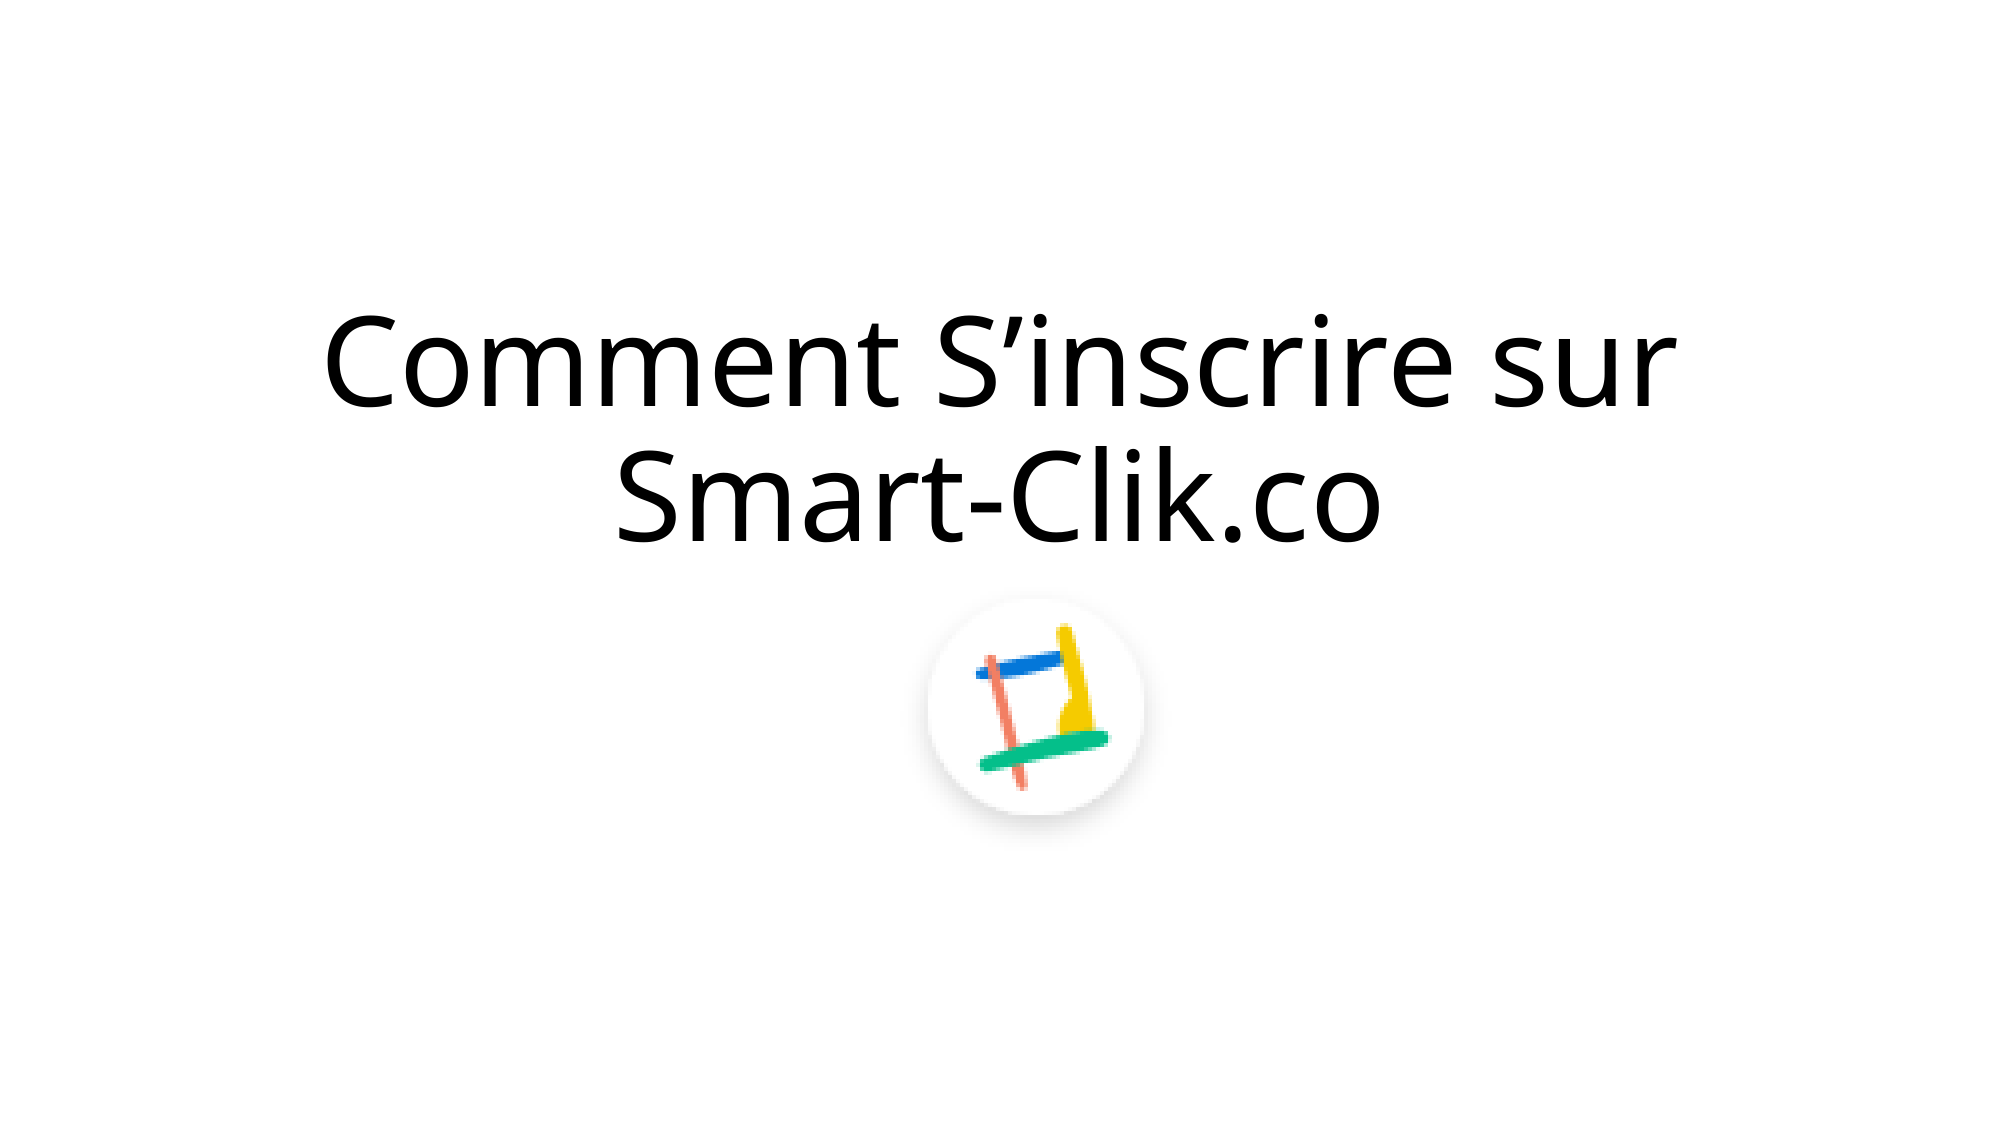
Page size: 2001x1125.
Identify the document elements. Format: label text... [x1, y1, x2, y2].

title Comment S’inscrire sur Smart-Clik.co [249, 184, 1750, 576]
picture [892, 575, 1181, 864]
